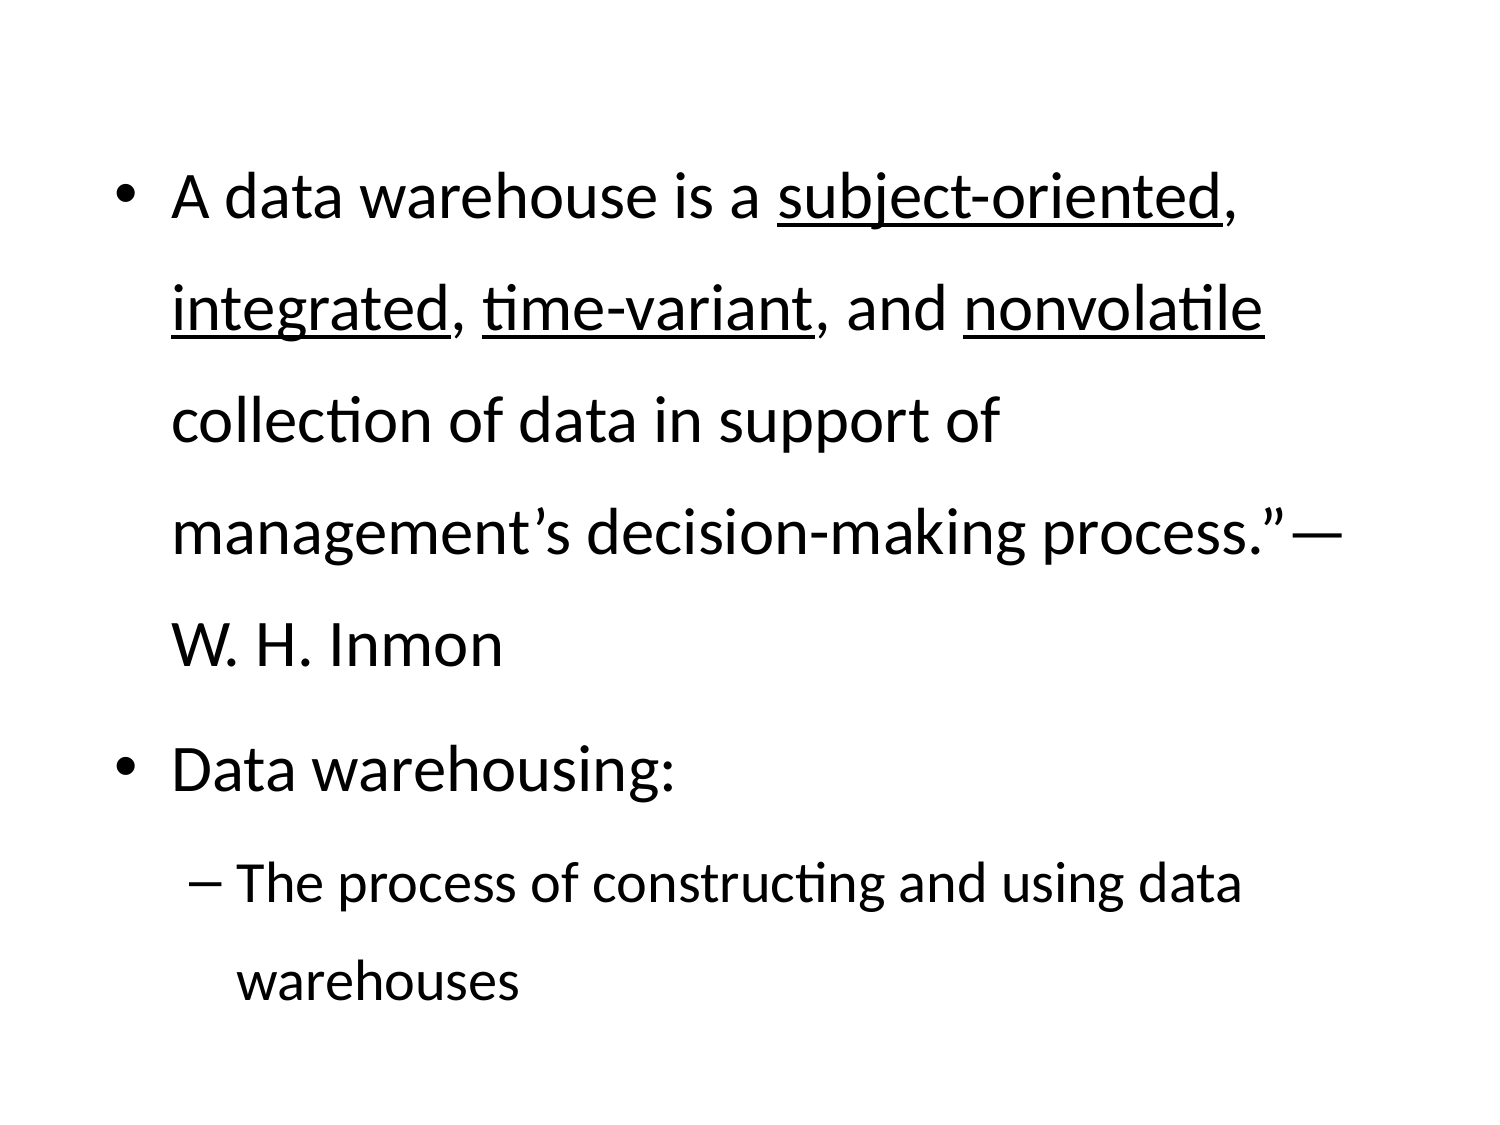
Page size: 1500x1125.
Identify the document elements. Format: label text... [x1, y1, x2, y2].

list A data warehouse is a subject-oriented, integrated, time-variant, and nonvolatile collection of data in support of management’s decision-making process.”—W. H. Inmon Data warehousing: The process of constructing and using data warehouses [99, 112, 1413, 1050]
